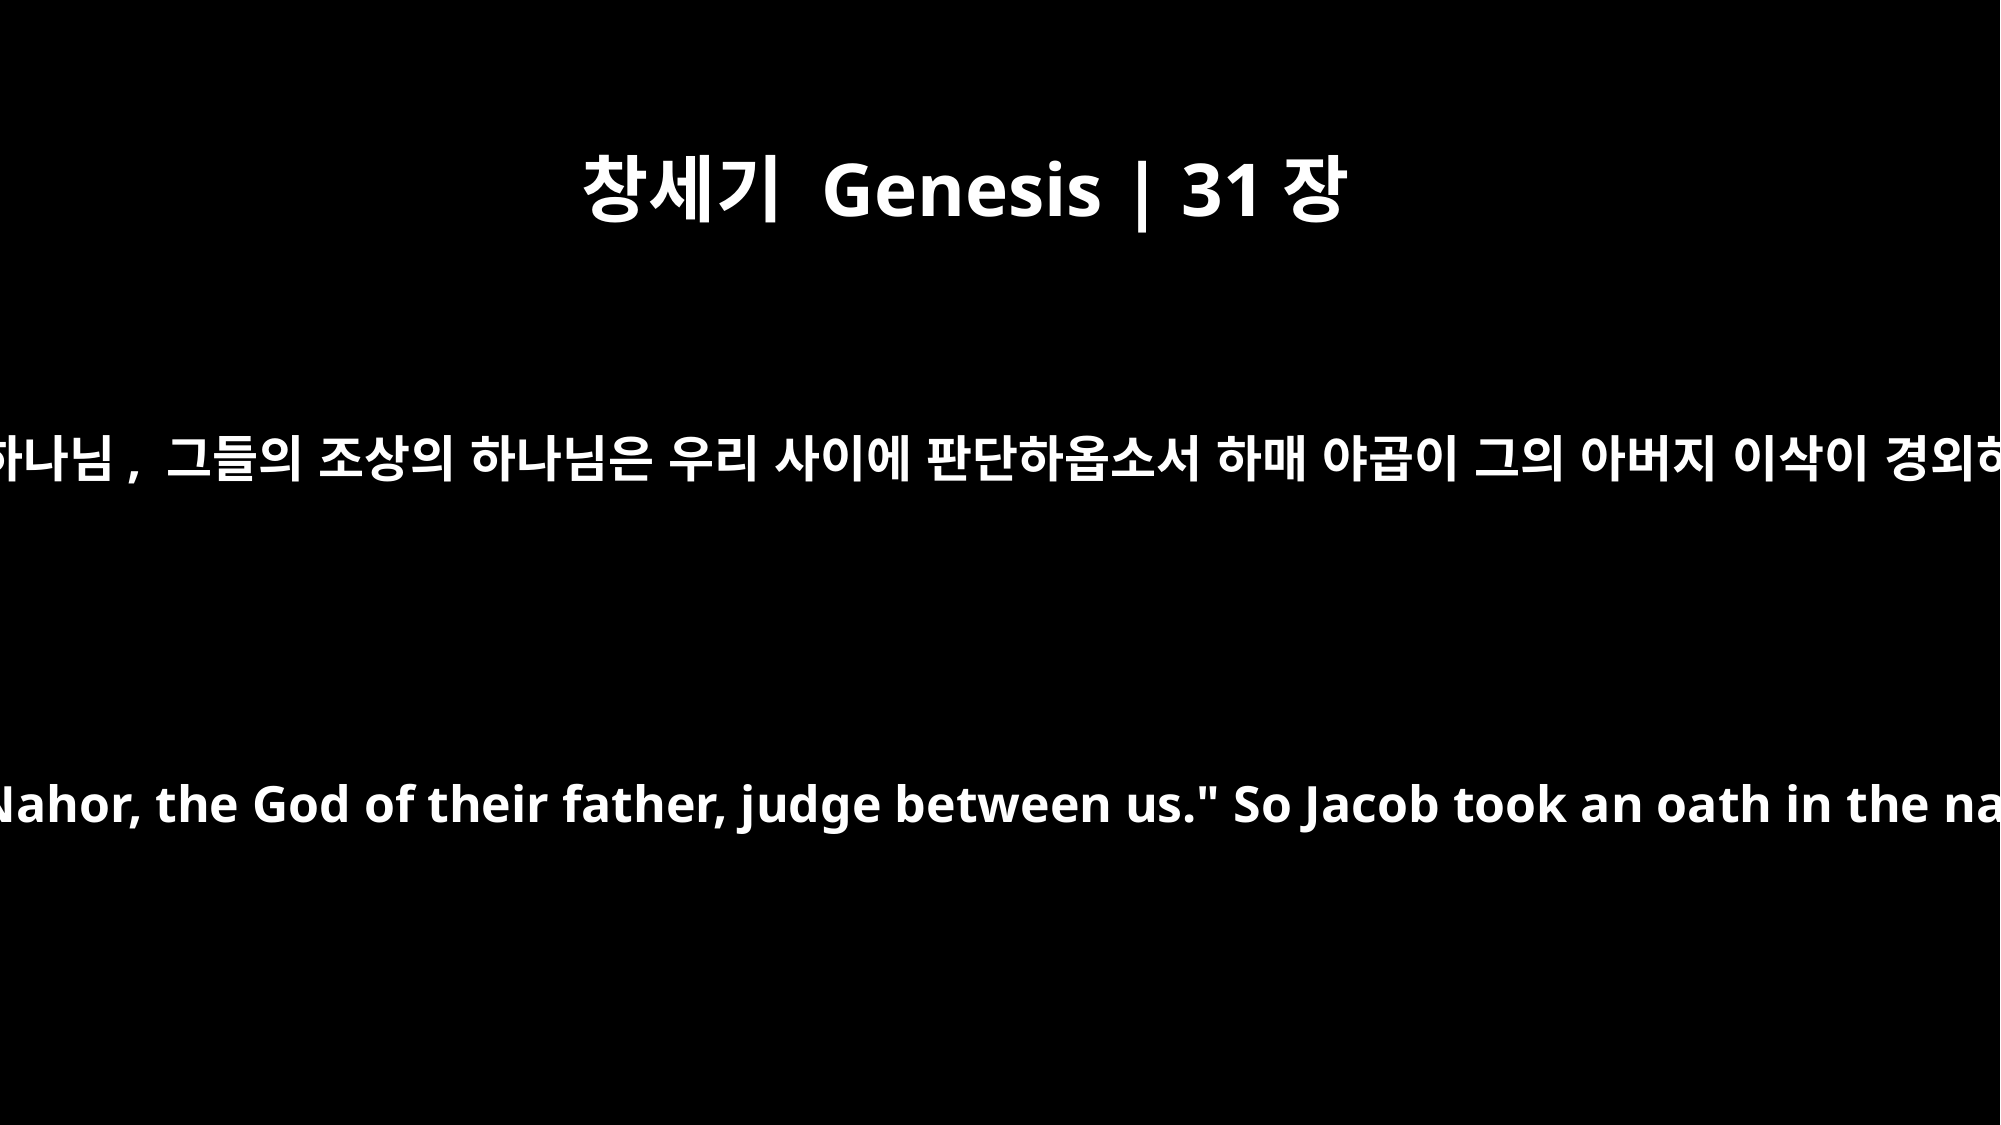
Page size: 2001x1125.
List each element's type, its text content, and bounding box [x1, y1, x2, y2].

text_box 53 아브라함의 하나님, 나홀의 하나님, 그들의 조상의 하나님은 우리 사이에 판단하옵소서 하매 야곱이 그의 아버지 이삭이 경외하는 이를 가리켜 맹세하고 [0, 359, 2000, 495]
text_box 창세기 Genesis | 31장 [566, 136, 1365, 239]
text_box May the God of Abraham and the God of Nahor, the God of their father, judge between us." So Jacob took an oath in the name of the Fear of his father Isaac. [0, 764, 2000, 840]
